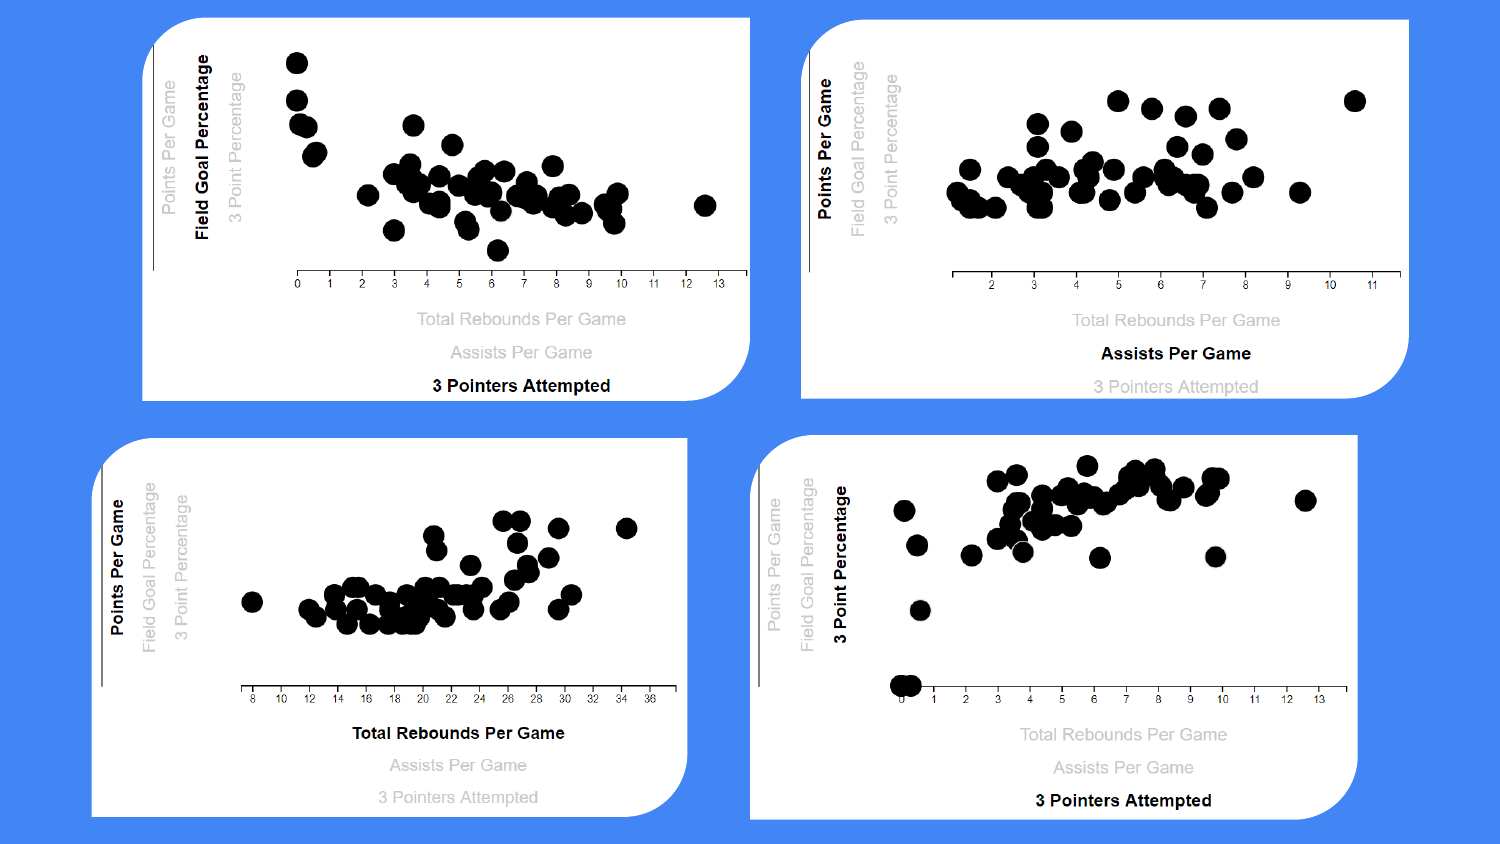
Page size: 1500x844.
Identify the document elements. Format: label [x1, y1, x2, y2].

picture [141, 17, 751, 402]
picture [749, 434, 1358, 820]
picture [800, 19, 1410, 399]
picture [91, 437, 688, 818]
